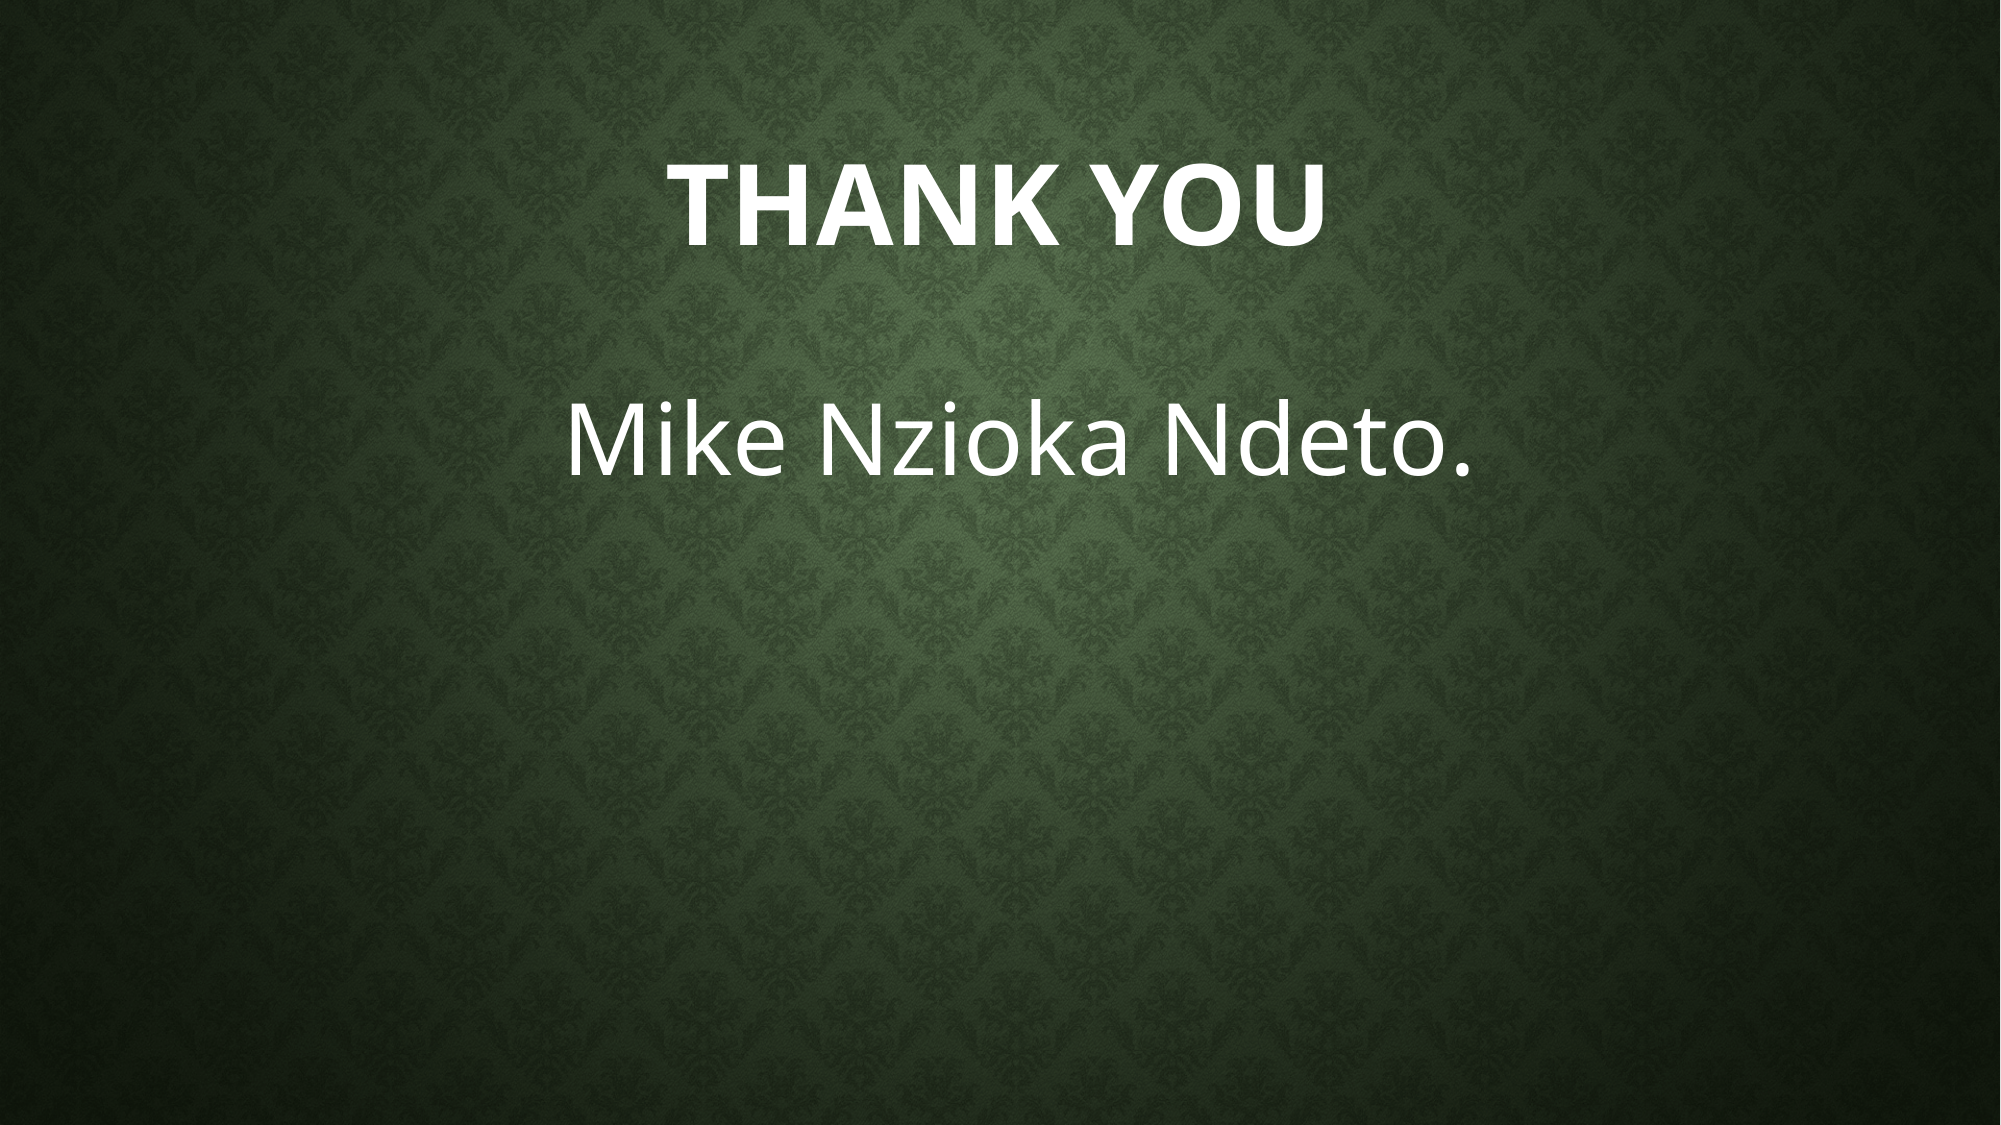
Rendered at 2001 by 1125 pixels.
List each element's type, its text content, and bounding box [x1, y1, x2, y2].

list Mike Nzioka Ndeto. [149, 343, 1849, 950]
title Thank you [149, 99, 1849, 318]
